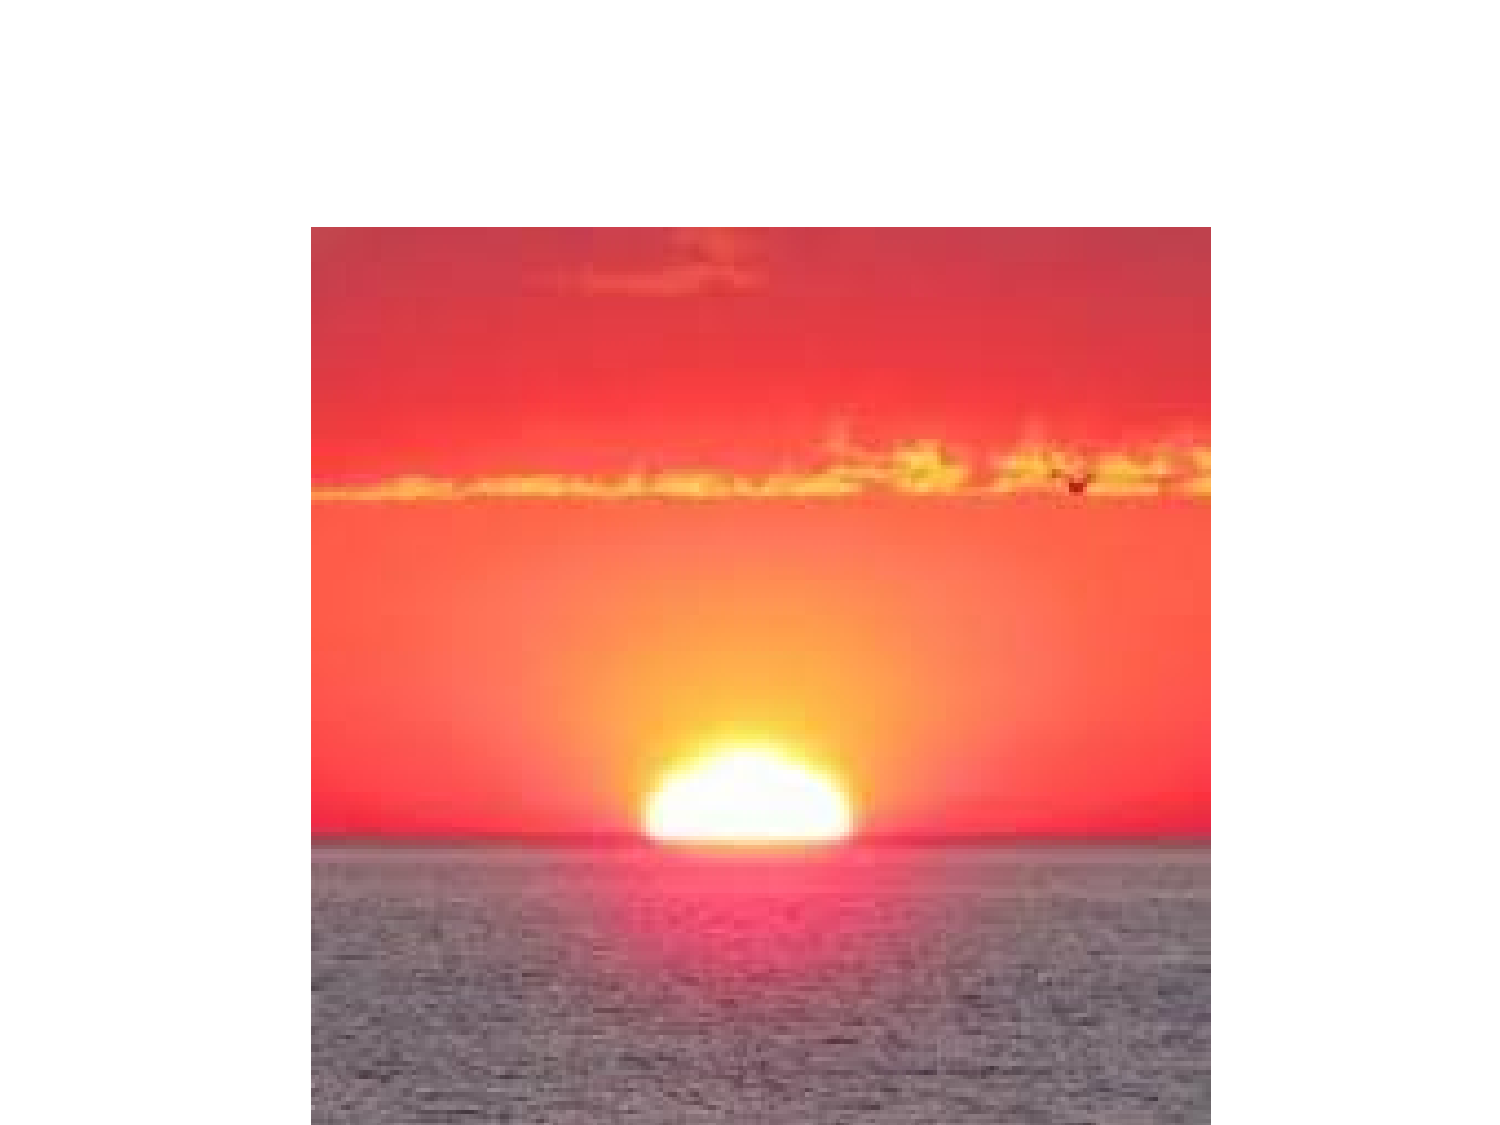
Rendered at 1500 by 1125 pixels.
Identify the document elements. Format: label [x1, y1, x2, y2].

picture [310, 227, 1212, 1125]
